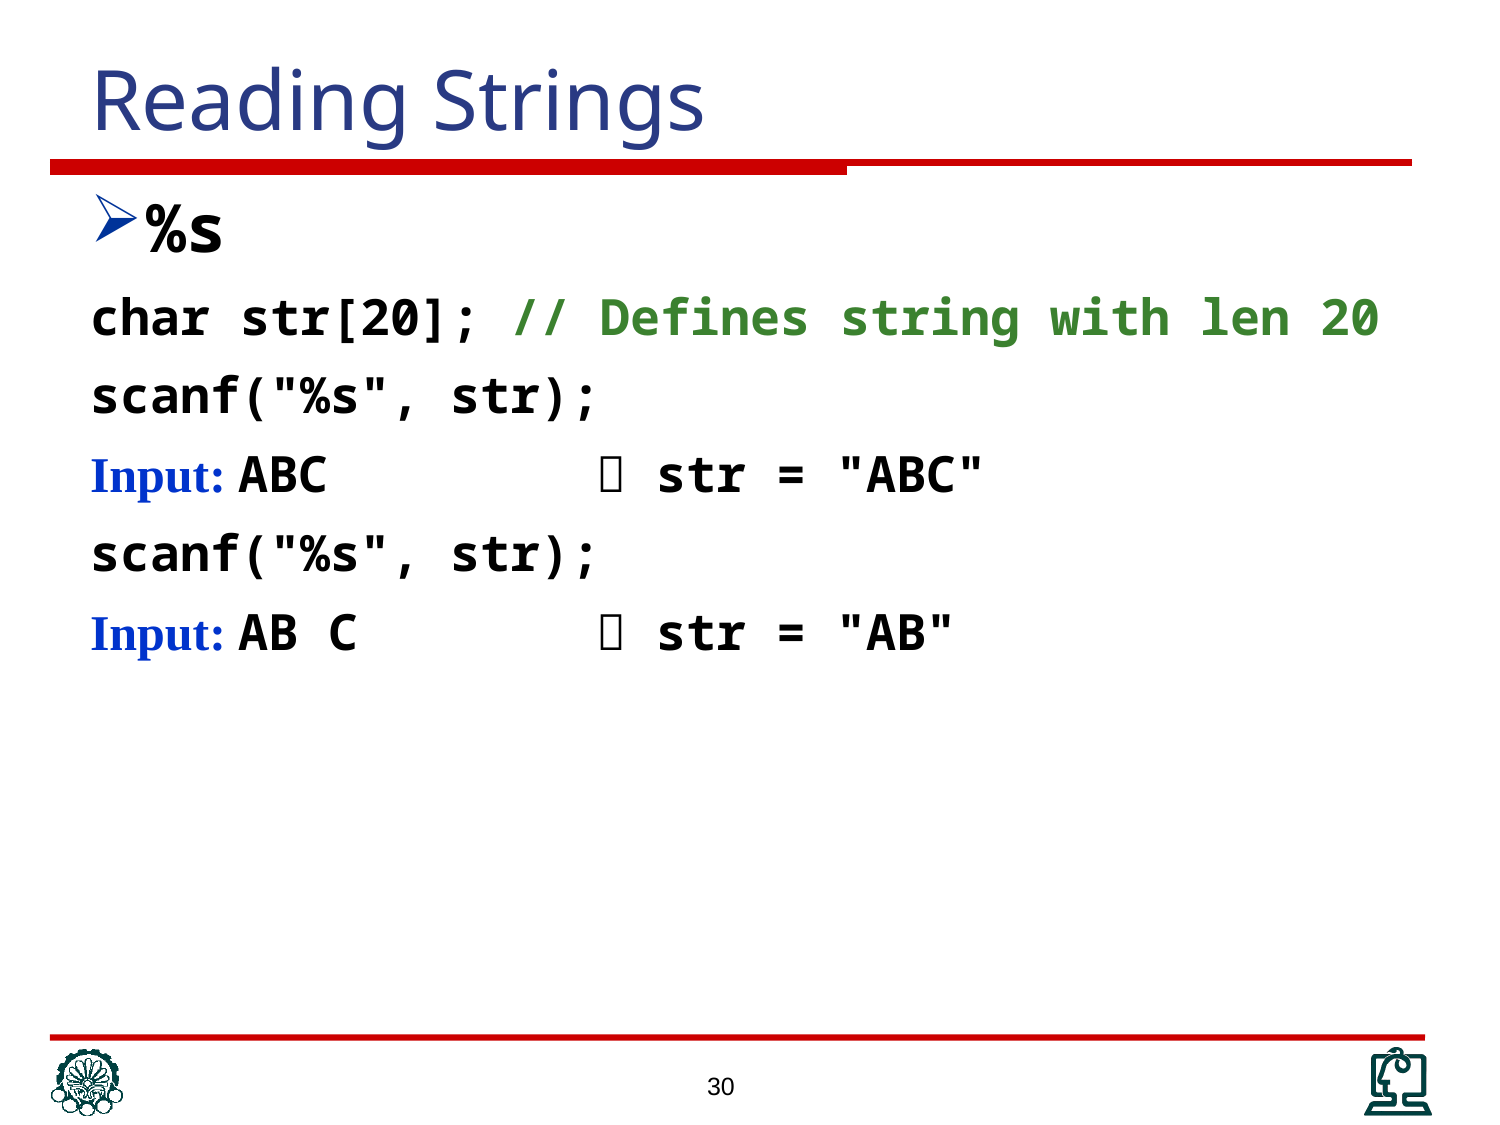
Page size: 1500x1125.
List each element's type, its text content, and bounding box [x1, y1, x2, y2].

picture [1362, 1045, 1438, 1119]
slide_number 30 [649, 1062, 751, 1103]
title Reading Strings [75, 24, 1425, 155]
picture [50, 1047, 125, 1118]
list %s char str[20]; // Defines string with len 20 scanf("%s", str); Input: ABC  str = "ABC" scanf("%s", str); Input: AB C  str = "AB" [75, 187, 1425, 1050]
